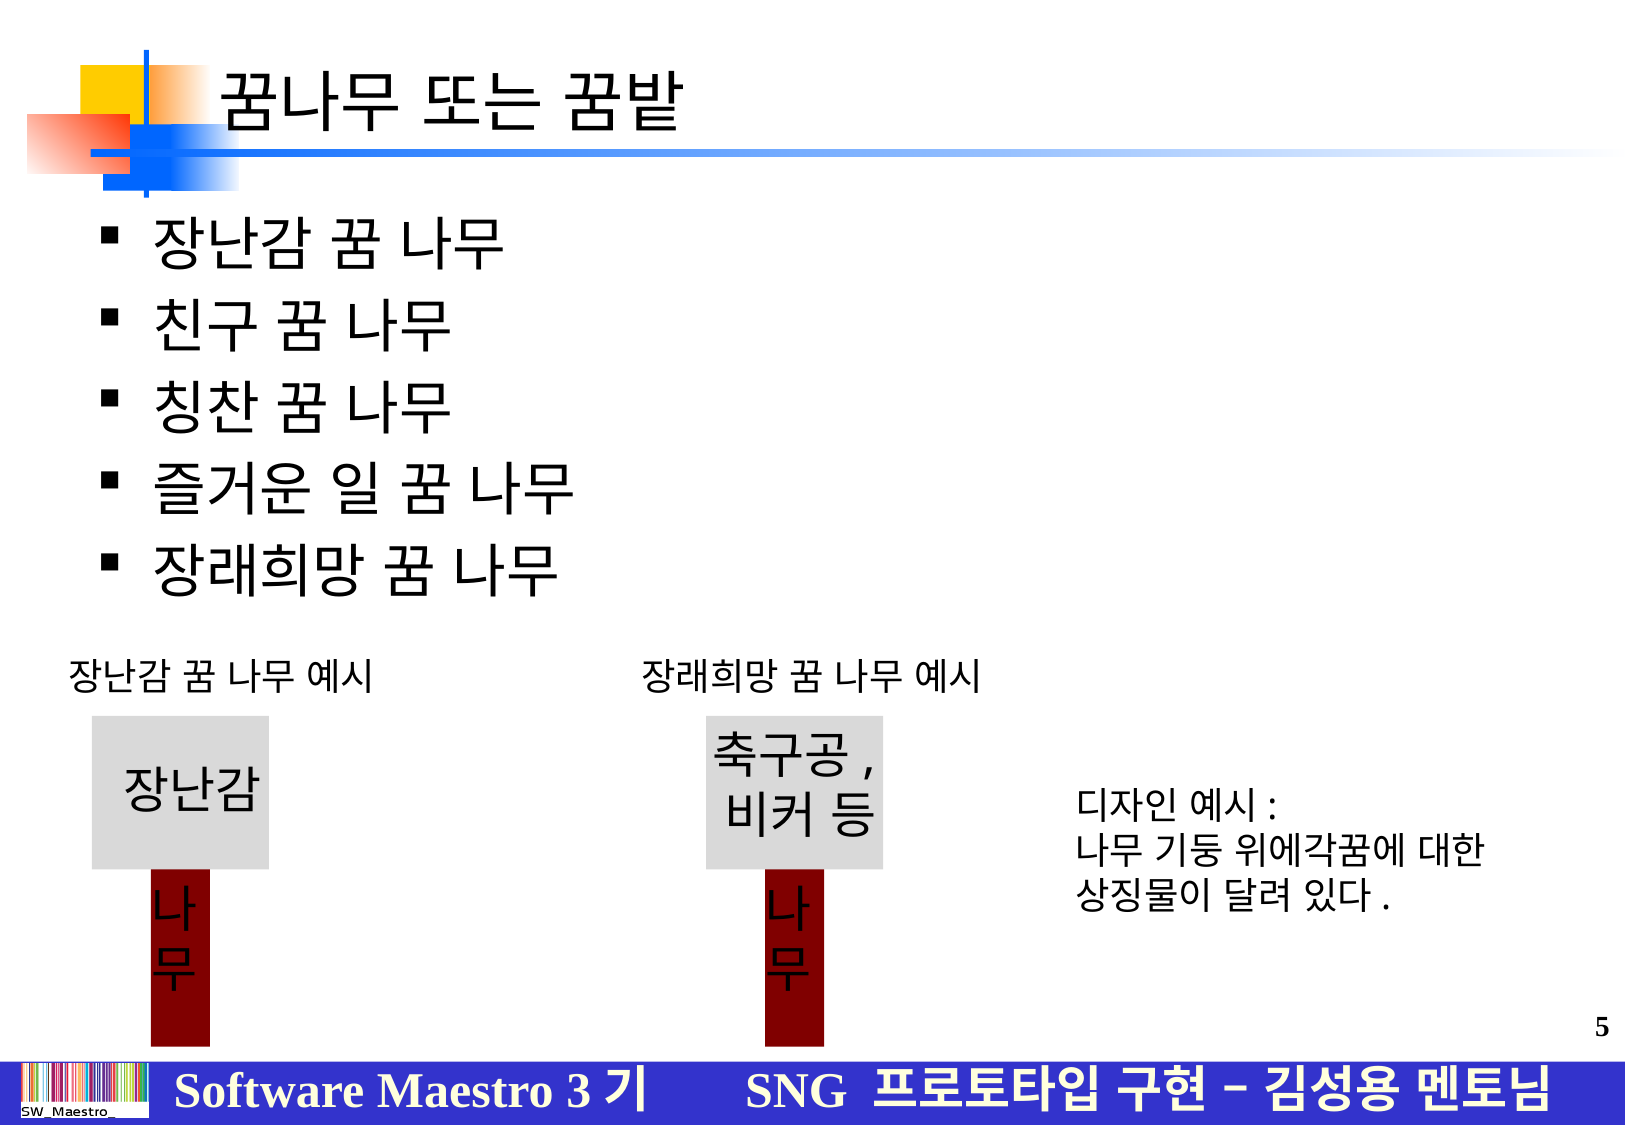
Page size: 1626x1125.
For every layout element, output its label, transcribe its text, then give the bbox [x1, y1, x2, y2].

list 장난감 꿈 나무 친구 꿈 나무 칭찬 꿈 나무 즐거운 일 꿈 나무 장래희망 꿈 나무 [80, 199, 1558, 988]
text_box 나 무 [741, 870, 836, 1005]
text_box [91, 827, 269, 870]
slide_number 5 [1245, 999, 1625, 1063]
text_box 장난감 [80, 751, 305, 827]
text_box [765, 1005, 825, 1047]
picture [21, 1063, 149, 1118]
text_box [150, 1005, 210, 1047]
text_box 장래희망 꿈 나무 예시 [517, 645, 1108, 705]
text_box 장난감 꿈 나무 예시 [0, 645, 517, 705]
text_box 나 무 [127, 870, 222, 1005]
text_box 디자인 예시: 나무 기둥 위에각꿈에 대한 상징물이 달려 있다. [1060, 775, 1593, 925]
title 꿈나무 또는 꿈밭 [202, 62, 1504, 138]
text_box [706, 851, 884, 870]
text_box 축구공, 비커 등 [694, 715, 907, 851]
text_box [91, 715, 269, 751]
